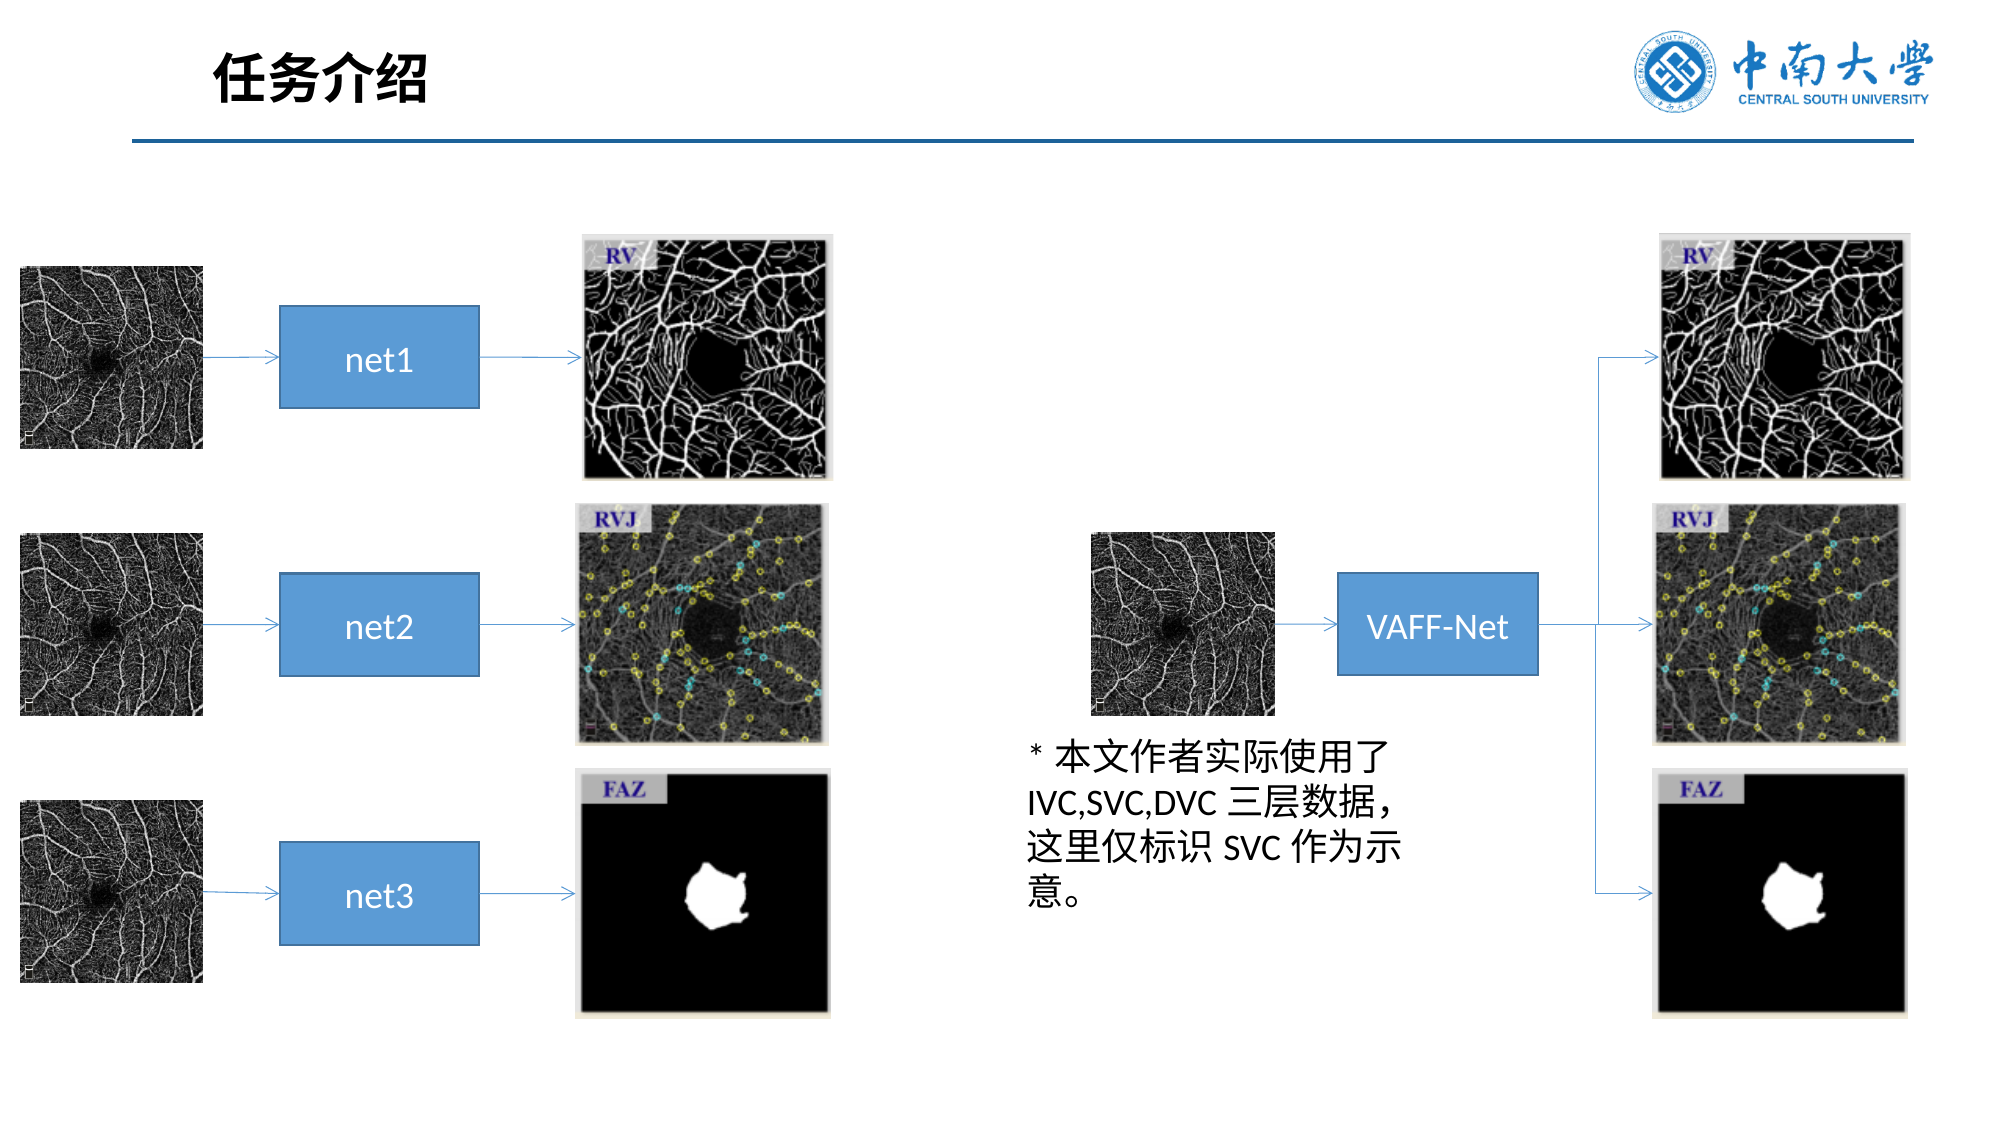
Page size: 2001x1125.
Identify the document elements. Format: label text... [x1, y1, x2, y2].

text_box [1537, 357, 1660, 625]
picture [1653, 503, 1906, 746]
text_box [1537, 625, 1653, 894]
text_box net2 [279, 572, 480, 677]
text_box VAFF-Net [1337, 572, 1537, 676]
text_box net3 [279, 841, 480, 946]
picture [20, 266, 203, 449]
text_box 任务介绍 [212, 0, 1105, 118]
picture [1091, 532, 1275, 716]
picture [1623, 24, 1947, 120]
picture [1658, 233, 1911, 481]
picture [575, 768, 831, 1019]
picture [581, 234, 834, 481]
picture [20, 533, 203, 716]
picture [1652, 768, 1908, 1019]
text_box *本文作者实际使用了IVC,SVC,DVC三层数据，这里仅标识SVC作为示意。 [1012, 725, 1434, 921]
picture [20, 800, 203, 983]
picture [575, 503, 829, 746]
text_box net1 [279, 305, 480, 409]
